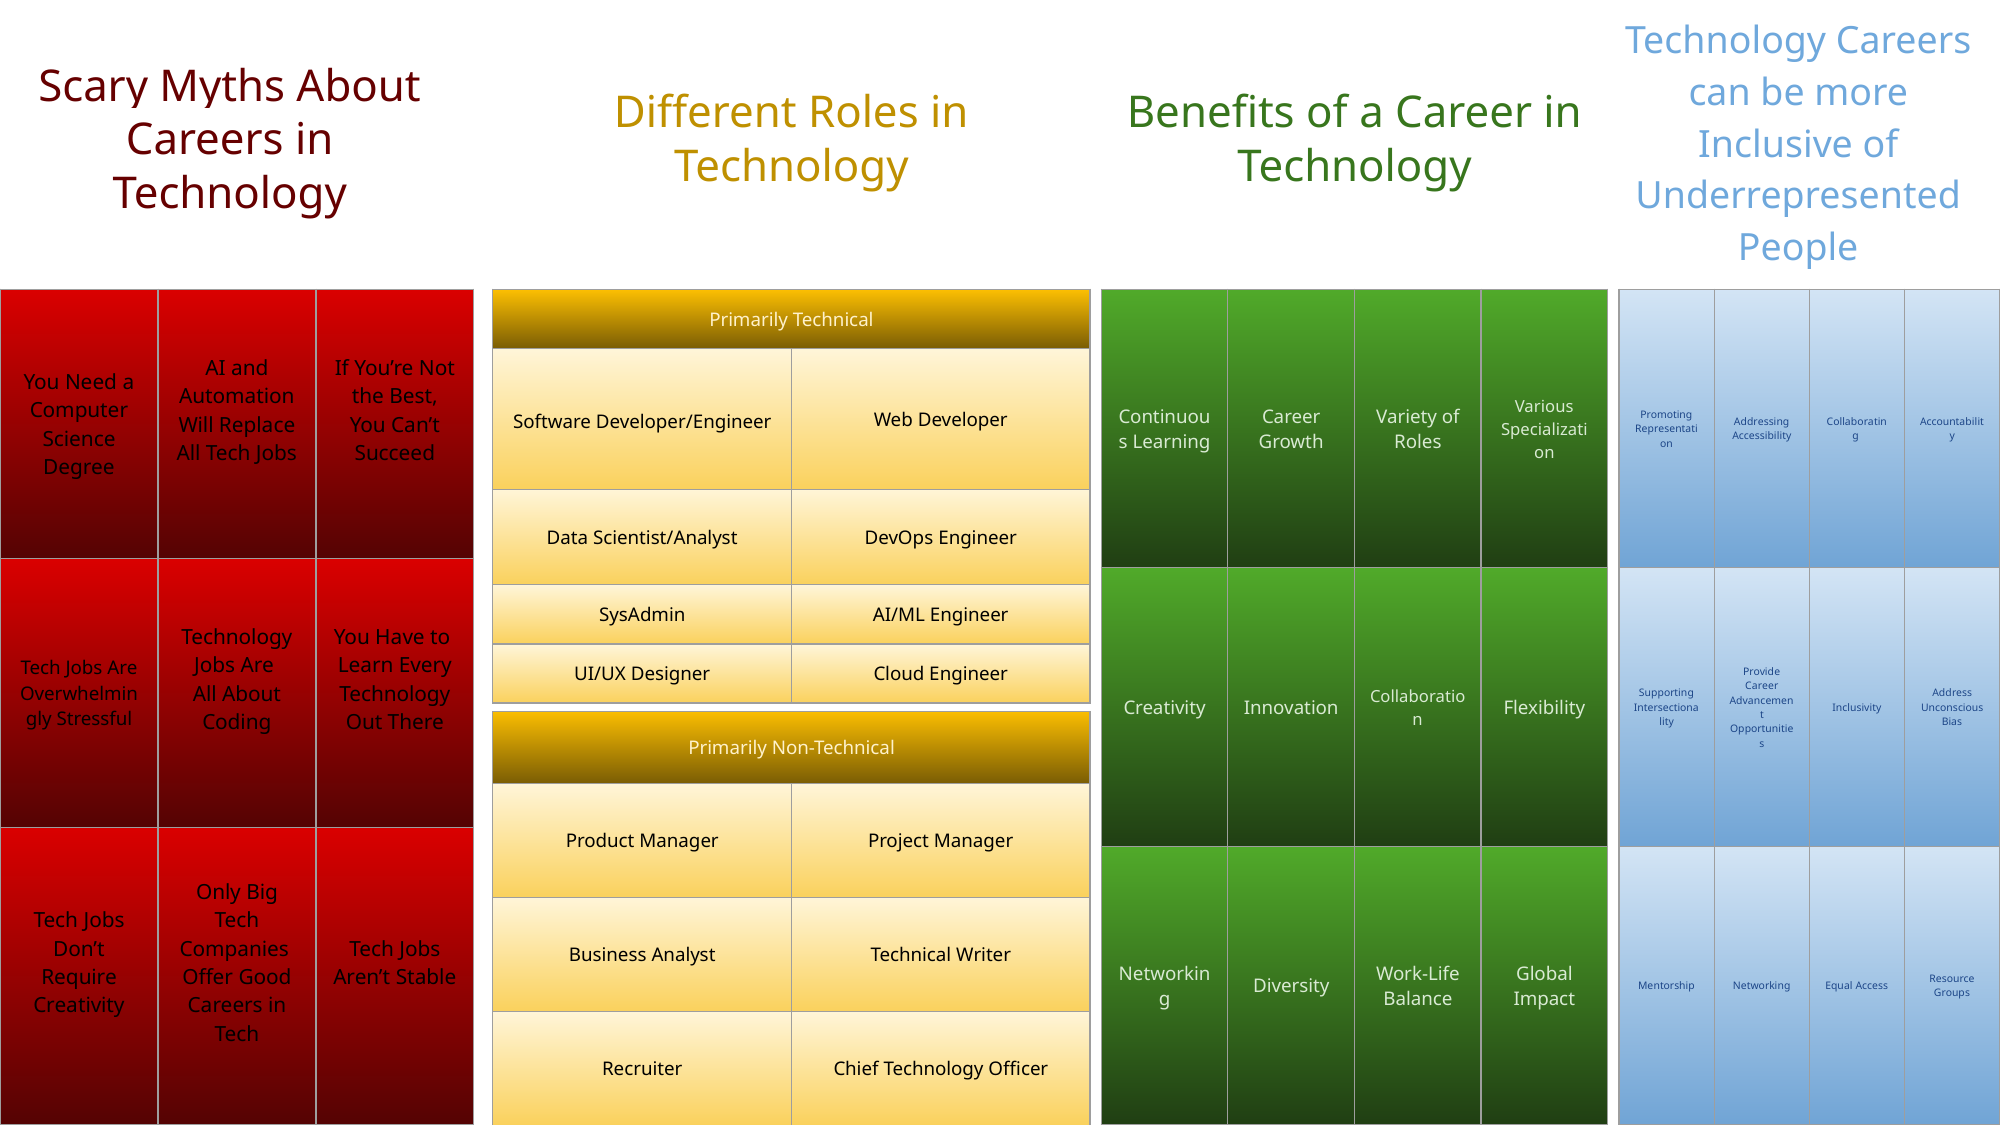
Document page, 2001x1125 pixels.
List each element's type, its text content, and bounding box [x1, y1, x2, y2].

table_cell Inclusivity [1810, 568, 1904, 846]
table_cell Networking [1715, 847, 1809, 1124]
table_cell DevOps Engineer [792, 490, 1089, 584]
table_cell Product Manager [493, 784, 791, 897]
title Different Roles in Technology [492, 0, 1090, 278]
table_cell Innovation [1228, 568, 1354, 846]
table_cell Supporting Intersectionality [1620, 568, 1714, 846]
table_cell UI/UX Designer [493, 645, 791, 702]
table_cell Resource Groups [1905, 847, 1999, 1124]
table_header Promoting Representation [1620, 290, 1714, 567]
table_cell Data Scientist/Analyst [493, 490, 791, 584]
table_header Addressing Accessibility [1715, 290, 1809, 567]
table_cell Global Impact [1482, 847, 1607, 1124]
table_cell Business Analyst [493, 898, 791, 1011]
table_header Accountability [1905, 290, 1999, 567]
table_cell Technical Writer [792, 898, 1089, 1011]
table_header Various Specialization [1482, 290, 1607, 567]
table_cell Technology Jobs Are All About Coding [159, 559, 315, 827]
table_header Collaborating [1810, 290, 1904, 567]
table_header Primarily Technical [493, 290, 1089, 348]
table_header Career Growth [1228, 290, 1354, 567]
table_cell Chief Technology Officer [792, 1012, 1089, 1125]
table_header If You’re Not the Best, You Can’t Succeed [317, 290, 473, 558]
table_cell Cloud Engineer [792, 645, 1089, 702]
table_cell Equal Access [1810, 847, 1904, 1124]
table_cell Diversity [1228, 847, 1354, 1124]
table_header Continuous Learning [1102, 290, 1227, 567]
table_cell SysAdmin [493, 585, 791, 643]
table_cell Tech Jobs Aren’t Stable [317, 828, 473, 1124]
table_cell Mentorship [1620, 847, 1714, 1124]
table_cell Address Unconscious Bias [1905, 568, 1999, 846]
table_cell Recruiter [493, 1012, 791, 1125]
table_cell Networking [1102, 847, 1227, 1124]
table_cell Collaboration [1355, 568, 1480, 846]
table_cell Tech Jobs Are Overwhelmingly Stressful [1, 559, 157, 827]
table_cell AI/ML Engineer [792, 585, 1089, 643]
table_cell Flexibility [1482, 568, 1607, 846]
table_cell Tech Jobs Don’t Require Creativity [1, 828, 157, 1124]
table_cell Provide Career Advancement Opportunities [1715, 568, 1809, 846]
table_cell Software Developer/Engineer [493, 349, 791, 489]
table_header You Need a Computer Science Degree [1, 290, 157, 558]
title Technology Careers can be more Inclusive of Underrepresented People [1608, 0, 1989, 278]
table_cell Work-Life Balance [1355, 847, 1480, 1124]
table_header AI and Automation Will Replace All Tech Jobs [159, 290, 315, 558]
table_cell You Have to Learn Every Technology Out There [317, 559, 473, 827]
table_cell Only Big Tech Companies Offer Good Careers in Tech [159, 828, 315, 1124]
table_cell Creativity [1102, 568, 1227, 846]
table_cell Project Manager [792, 784, 1089, 897]
title Scary Myths About Careers in Technology [0, 0, 460, 278]
title Benefits of a Career in Technology [1101, 0, 1608, 278]
table_header Variety of Roles [1355, 290, 1480, 567]
table_cell Web Developer [792, 349, 1089, 489]
table_header Primarily Non-Technical [493, 712, 1089, 783]
